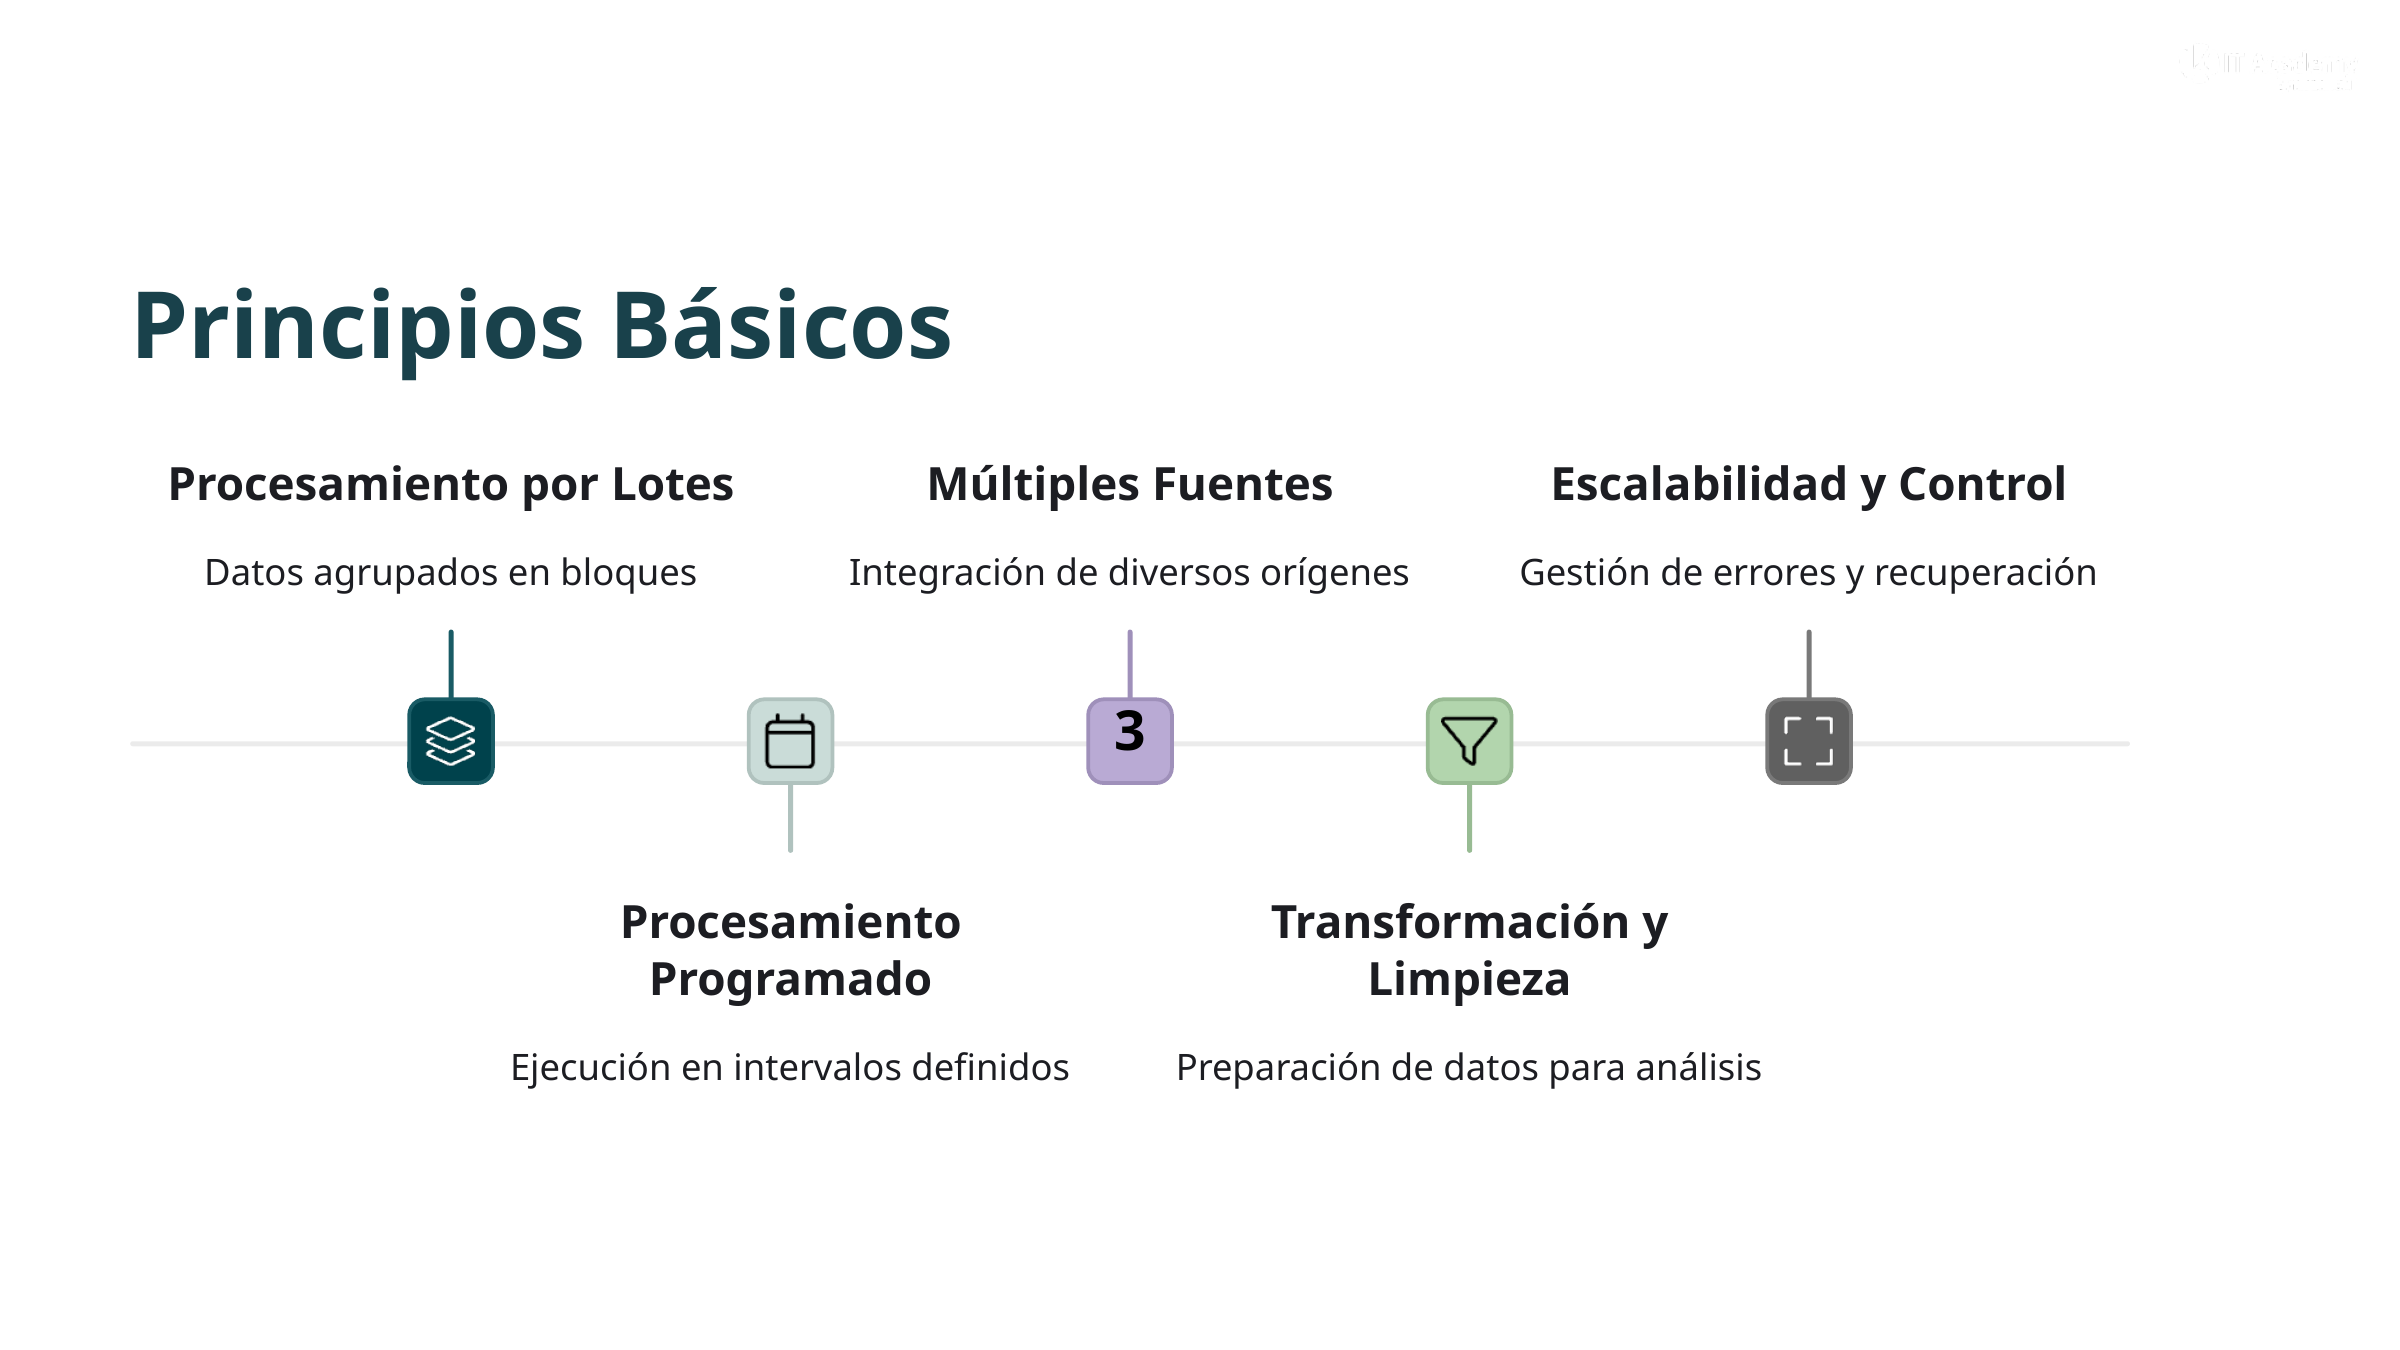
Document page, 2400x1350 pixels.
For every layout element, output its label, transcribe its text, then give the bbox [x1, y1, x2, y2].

text_box [1172, 741, 1427, 747]
text_box [1427, 699, 1512, 784]
text_box [448, 629, 454, 699]
text_box Ejecución en intervalos definidos [506, 1028, 1075, 1089]
text_box [1088, 699, 1172, 784]
picture [1441, 706, 1498, 777]
text_box Integración de diversos orígenes [846, 532, 1414, 593]
text_box Datos agrupados en bloques [167, 532, 735, 593]
text_box Gestión de errores y recuperación [1525, 532, 2093, 593]
text_box Transformación y Limpieza [1185, 890, 1754, 1007]
text_box [1512, 741, 1767, 747]
text_box [1467, 784, 1473, 853]
text_box [1806, 629, 1812, 699]
text_box Principios Básicos [130, 261, 1061, 379]
text_box [1127, 629, 1133, 699]
picture [762, 706, 819, 777]
text_box [788, 784, 794, 853]
text_box 3 [1102, 706, 1158, 777]
text_box [130, 741, 409, 747]
text_box [1767, 699, 1851, 784]
text_box [833, 741, 1088, 747]
text_box Escalabilidad y Control [1558, 452, 2060, 511]
text_box Procesamiento Programado [506, 890, 1075, 1007]
text_box [409, 699, 493, 784]
text_box [493, 741, 748, 747]
text_box [1851, 741, 2131, 747]
text_box Procesamiento por Lotes [184, 452, 718, 511]
picture [423, 706, 479, 777]
text_box Preparación de datos para análisis [1185, 1028, 1754, 1089]
text_box Múltiples Fuentes [897, 452, 1363, 511]
picture [1781, 706, 1838, 777]
text_box [748, 699, 833, 784]
picture [2167, 37, 2363, 101]
